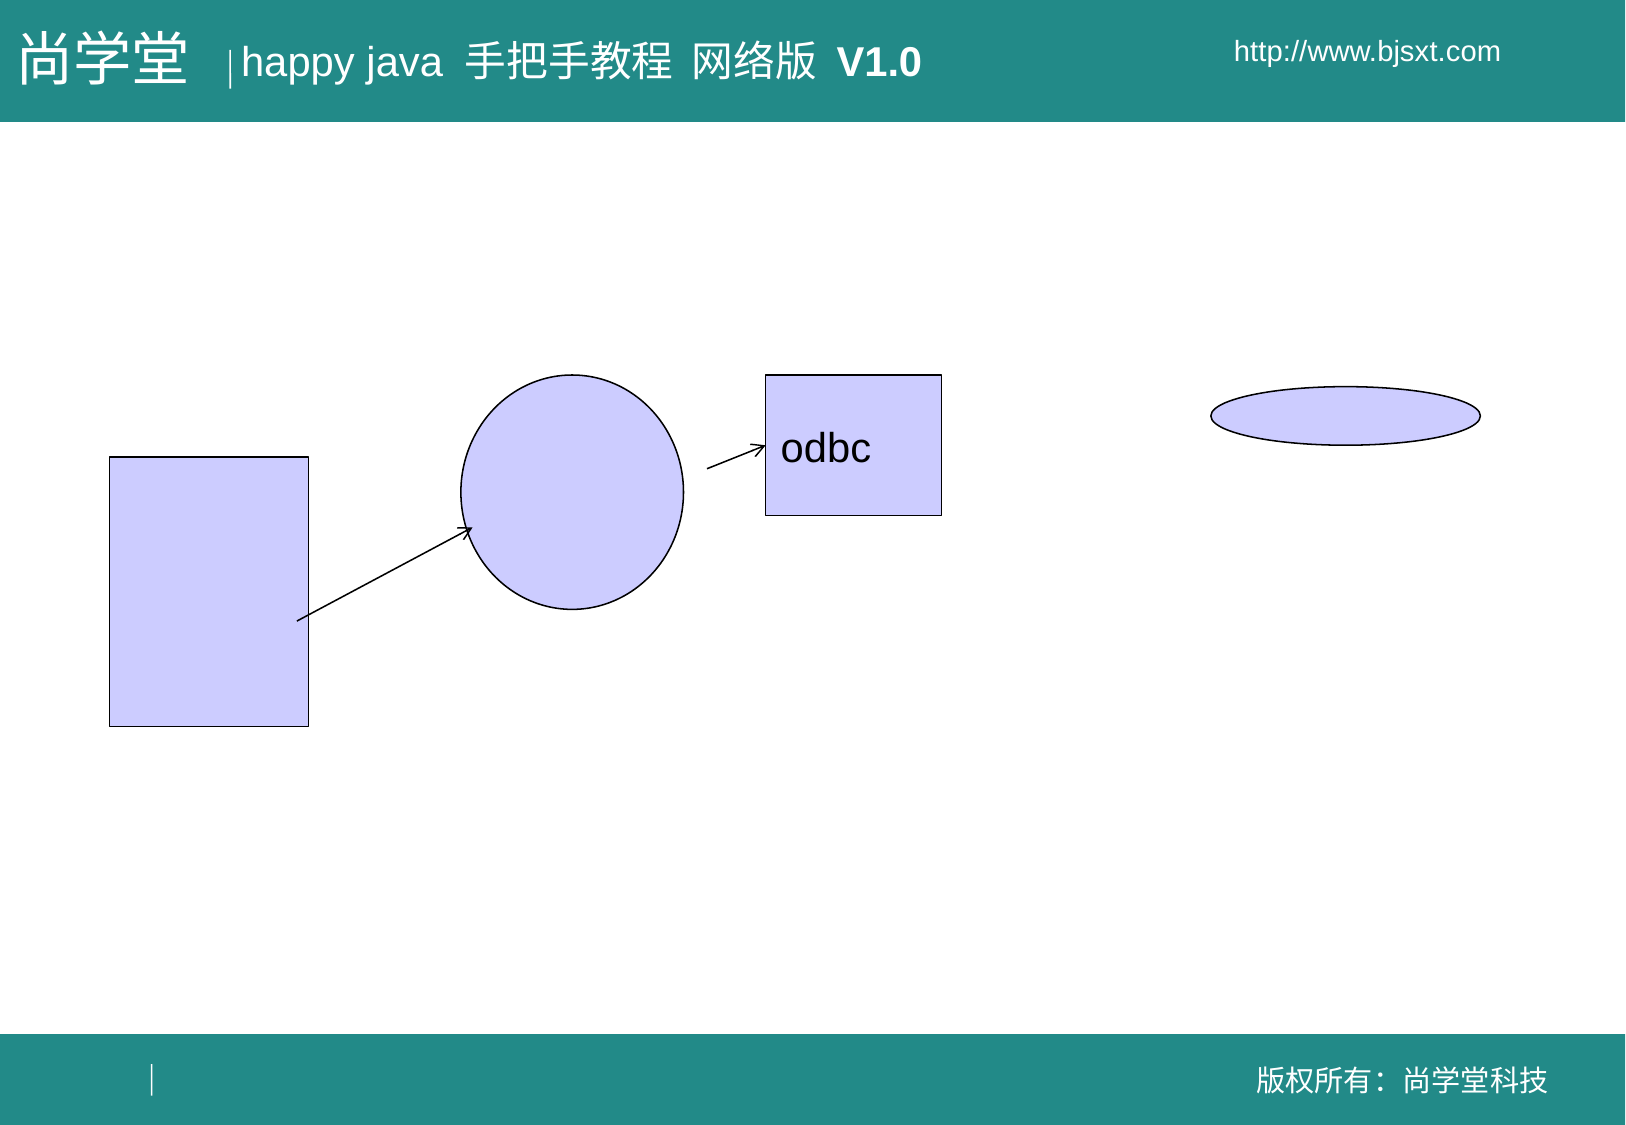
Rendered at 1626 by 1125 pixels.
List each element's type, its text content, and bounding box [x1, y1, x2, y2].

text_box [109, 456, 309, 727]
text_box [1210, 386, 1481, 446]
text_box [460, 375, 684, 610]
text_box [296, 527, 473, 622]
text_box odbc [765, 375, 942, 516]
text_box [706, 445, 766, 469]
